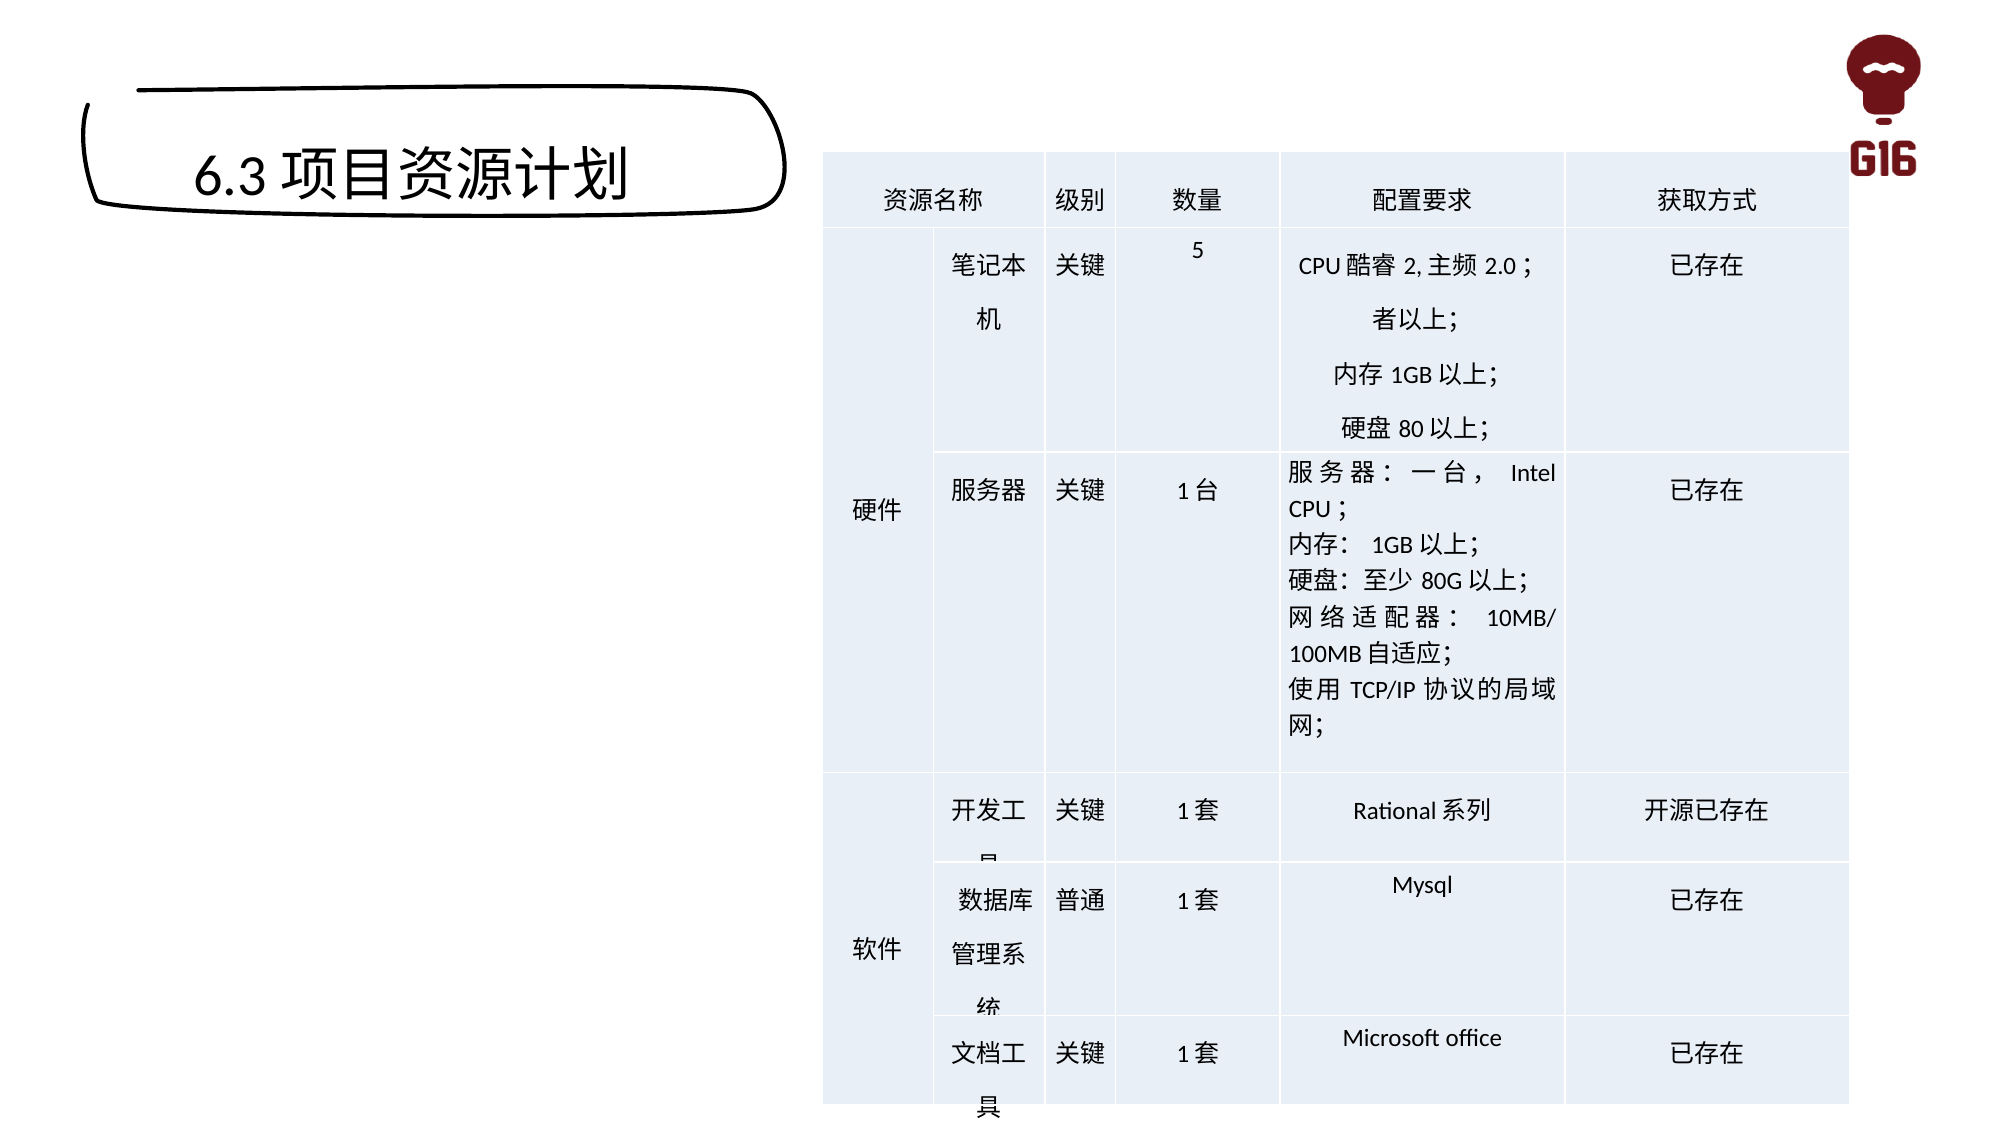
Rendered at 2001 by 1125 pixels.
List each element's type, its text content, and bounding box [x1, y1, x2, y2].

table_cell 1套 [1116, 863, 1279, 1015]
table_cell Microsoft office [1281, 1016, 1564, 1104]
table_cell 5 [1116, 228, 1279, 451]
table_cell 已存在 [1566, 1016, 1849, 1104]
table_cell 服务器 [934, 453, 1044, 772]
table_cell Rational系列 [1281, 773, 1564, 861]
table_cell 文档工具 [934, 1016, 1044, 1104]
table_cell 1套 [1116, 773, 1279, 861]
table_cell 数据库管理系统 [934, 863, 1044, 1015]
picture [1767, 0, 2000, 200]
table_cell 关键 [1046, 1016, 1115, 1104]
table_cell 硬件 [823, 228, 933, 772]
table_cell 软件 [823, 773, 933, 1104]
text_box 6.3项目资源计划 [178, 130, 905, 215]
table_cell 关键 [1046, 453, 1115, 772]
table_header 级别 [1046, 152, 1115, 227]
table_cell 1台 [1116, 453, 1279, 772]
table_cell 服务器：一台，Intel CPU； 内存：1GB以上； 硬盘：至少80G以上； 网络适配器：10MB/100MB自适应； 使用TCP/IP协议的局域网； [1281, 453, 1564, 772]
table_cell 1套 [1116, 1016, 1279, 1104]
table_cell 已存在 [1566, 228, 1849, 451]
table_header 配置要求 [1281, 152, 1564, 227]
text_box [82, 85, 779, 211]
table_cell CPU酷睿2,主频2.0；者以上； 内存1GB以上； 硬盘80以上； [1281, 228, 1564, 451]
table_cell 笔记本机 [934, 228, 1044, 451]
table_cell Mysql [1281, 863, 1564, 1015]
table_cell 开发工具 [934, 773, 1044, 861]
table_header 获取方式 [1566, 152, 1849, 227]
table_cell 关键 [1046, 228, 1115, 451]
table_cell 关键 [1046, 773, 1115, 861]
table_cell 普通 [1046, 863, 1115, 1015]
table_cell 已存在 [1566, 453, 1849, 772]
table_cell 已存在 [1566, 863, 1849, 1015]
table_header 资源名称 [823, 152, 1044, 227]
table_cell 开源已存在 [1566, 773, 1849, 861]
table_header 数量 [1116, 152, 1279, 227]
